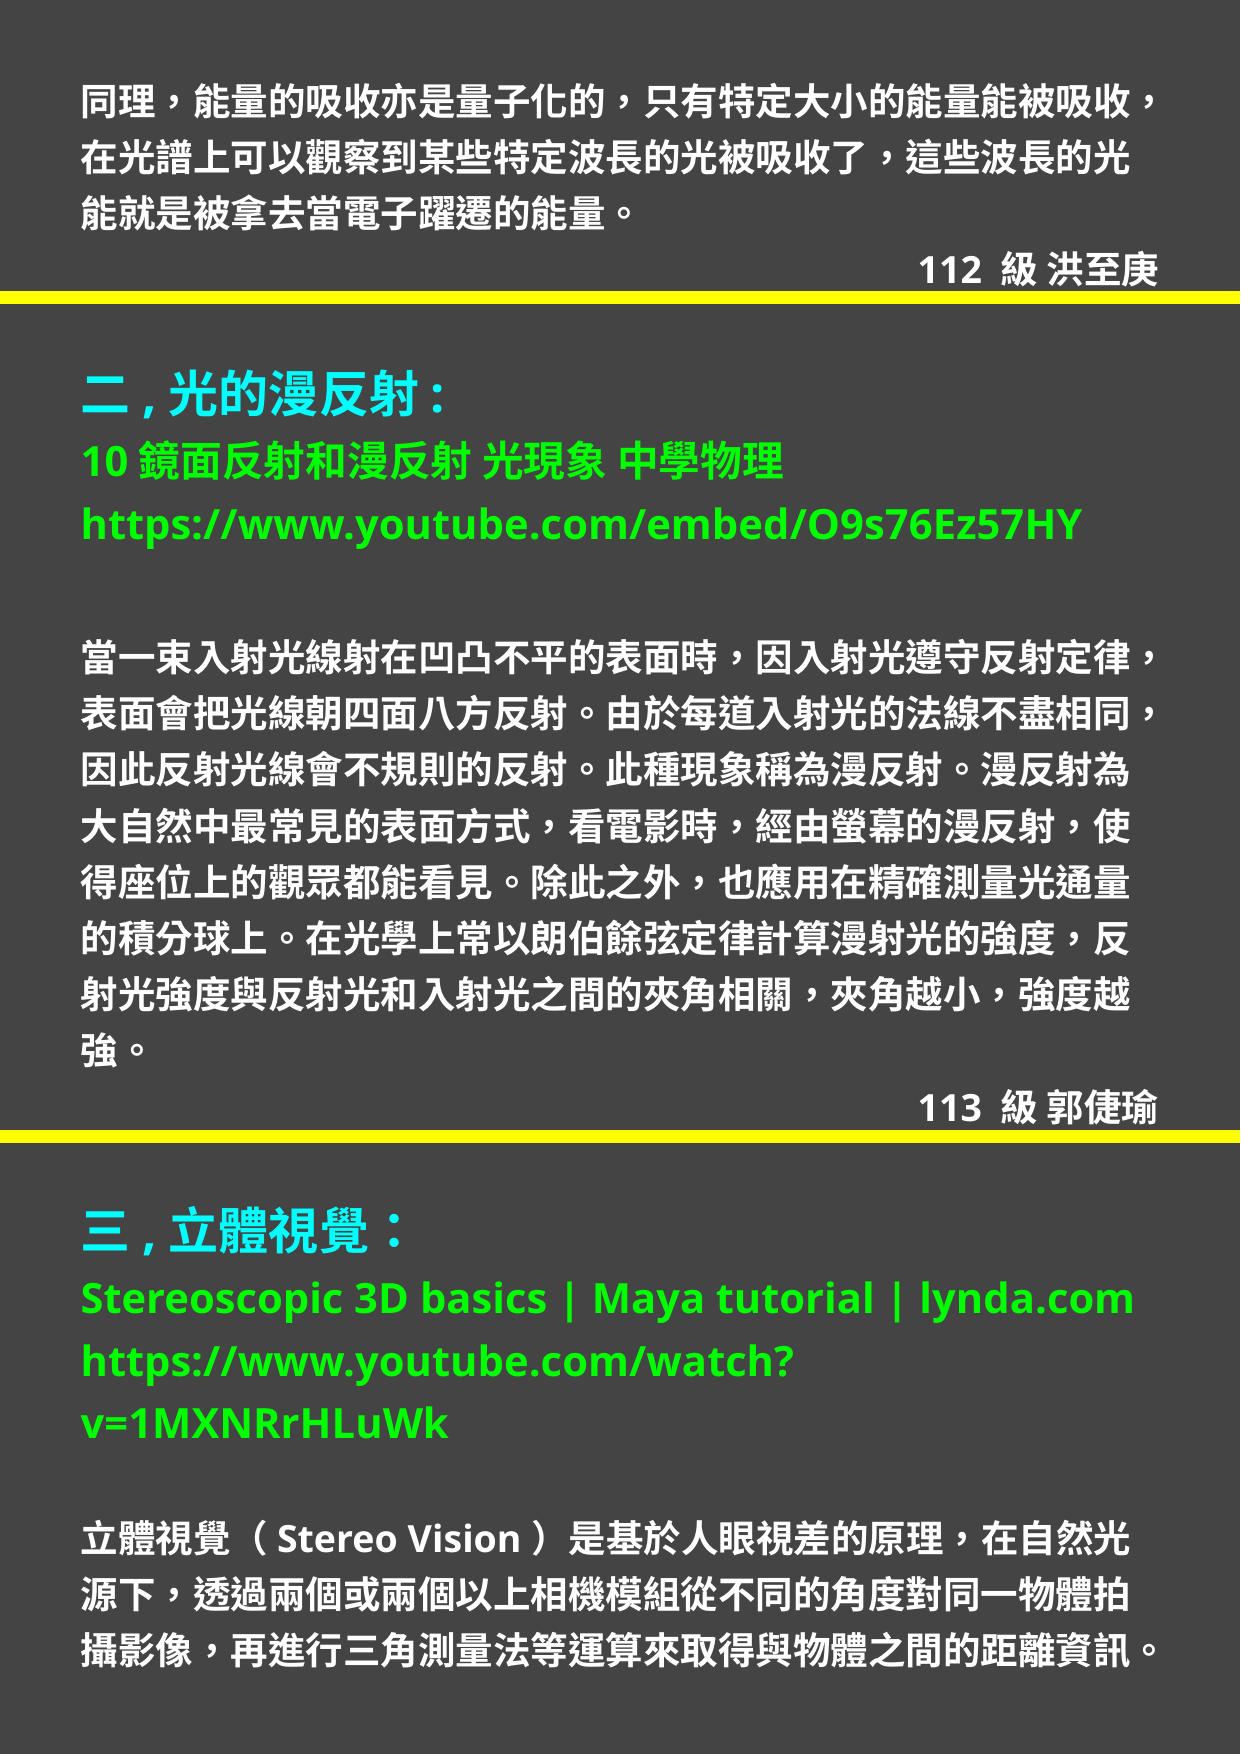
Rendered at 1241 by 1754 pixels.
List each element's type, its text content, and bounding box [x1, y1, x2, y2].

text_box 同理，能量的吸收亦是量子化的，只有特定大小的能量能被吸收，在光譜上可以觀察到某些特定波長的光被吸收了，這些波長的光能就是被拿去當電子躍遷的能量。 112 級 洪至庚 二,光的漫反射: 10鏡面反射和漫反射 光現象 中學物理 https://www.youtube.com/embed/O9s76Ez57HY 當一束入射光線射在凹凸不平的表面時，因入射光遵守反射定律，表面會把光線朝四面八方反射。由於每道入射光的法線不盡相同，因此反射光線會不規則的反射。此種現象稱為漫反射。漫反射為大自然中最常見的表面方式，看電影時，經由螢幕的漫反射，使得座位上的觀眾都能看見。除此之外，也應用在精確測量光通量的積分球上。在光學上常以朗伯餘弦定律計算漫射光的強度，反射光強度與反射光和入射光之間的夾角相關，夾角越小，強度越強。 113 級 郭倢瑜 三,立體視覺： Stereoscopic 3D basics | Maya tutorial | lynda.com https://www.youtube.com/watch?v=1MXNRrHLuWk 立體視覺（Stereo Vision）是基於人眼視差的原理，在自然光源下，透過兩個或兩個以上相機模組從不同的角度對同一物體拍攝影像，再進行三角測量法等運算來取得與物體之間的距離資訊。 [65, 59, 1175, 291]
text_box 同理，能量的吸收亦是量子化的，只有特定大小的能量能被吸收，在光譜上可以觀察到某些特定波長的光被吸收了，這些波長的光能就是被拿去當電子躍遷的能量。 112 級 洪至庚 二,光的漫反射: 10鏡面反射和漫反射 光現象 中學物理 https://www.youtube.com/embed/O9s76Ez57HY 當一束入射光線射在凹凸不平的表面時，因入射光遵守反射定律，表面會把光線朝四面八方反射。由於每道入射光的法線不盡相同，因此反射光線會不規則的反射。此種現象稱為漫反射。漫反射為大自然中最常見的表面方式，看電影時，經由螢幕的漫反射，使得座位上的觀眾都能看見。除此之外，也應用在精確測量光通量的積分球上。在光學上常以朗伯餘弦定律計算漫射光的強度，反射光強度與反射光和入射光之間的夾角相關，夾角越小，強度越強。 113 級 郭倢瑜 三,立體視覺： Stereoscopic 3D basics | Maya tutorial | lynda.com https://www.youtube.com/watch?v=1MXNRrHLuWk 立體視覺（Stereo Vision）是基於人眼視差的原理，在自然光源下，透過兩個或兩個以上相機模組從不同的角度對同一物體拍攝影像，再進行三角測量法等運算來取得與物體之間的距離資訊。 [65, 1143, 1175, 1680]
text_box 同理，能量的吸收亦是量子化的，只有特定大小的能量能被吸收，在光譜上可以觀察到某些特定波長的光被吸收了，這些波長的光能就是被拿去當電子躍遷的能量。 112 級 洪至庚 二,光的漫反射: 10鏡面反射和漫反射 光現象 中學物理 https://www.youtube.com/embed/O9s76Ez57HY 當一束入射光線射在凹凸不平的表面時，因入射光遵守反射定律，表面會把光線朝四面八方反射。由於每道入射光的法線不盡相同，因此反射光線會不規則的反射。此種現象稱為漫反射。漫反射為大自然中最常見的表面方式，看電影時，經由螢幕的漫反射，使得座位上的觀眾都能看見。除此之外，也應用在精確測量光通量的積分球上。在光學上常以朗伯餘弦定律計算漫射光的強度，反射光強度與反射光和入射光之間的夾角相關，夾角越小，強度越強。 113 級 郭倢瑜 三,立體視覺： Stereoscopic 3D basics | Maya tutorial | lynda.com https://www.youtube.com/watch?v=1MXNRrHLuWk 立體視覺（Stereo Vision）是基於人眼視差的原理，在自然光源下，透過兩個或兩個以上相機模組從不同的角度對同一物體拍攝影像，再進行三角測量法等運算來取得與物體之間的距離資訊。 [65, 304, 1175, 1130]
